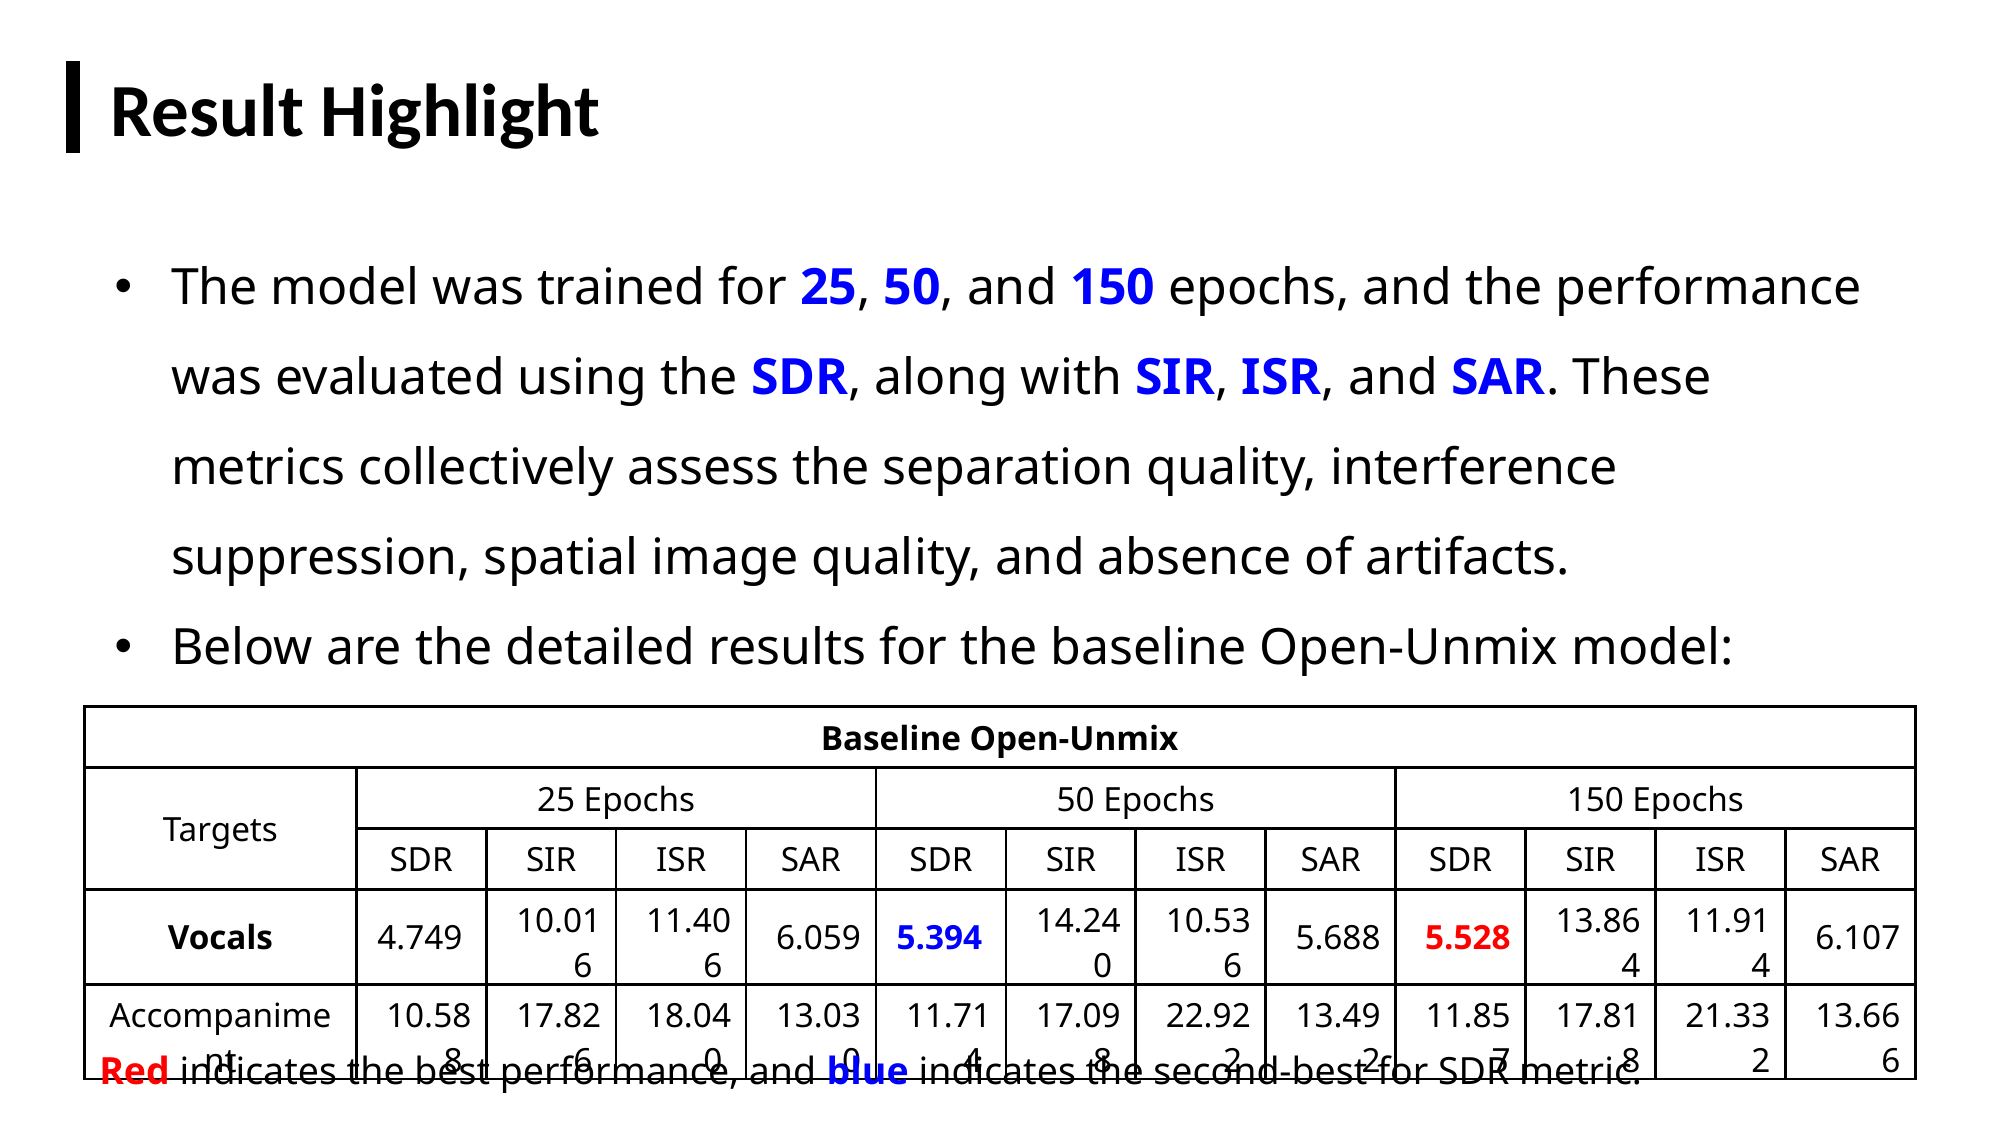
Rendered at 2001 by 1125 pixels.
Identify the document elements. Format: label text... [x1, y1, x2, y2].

table_cell SDR [877, 830, 1005, 888]
table_cell 21.332 [1657, 986, 1784, 1039]
table_cell SAR [1267, 830, 1394, 888]
table_cell Targets [86, 769, 355, 888]
table_cell 4.749 [358, 891, 485, 983]
table_cell SIR [1527, 830, 1654, 888]
table_cell 13.864 [1527, 891, 1654, 983]
table_cell 22.922 [1137, 986, 1264, 1039]
table_cell SDR [1397, 830, 1524, 888]
table_cell Accompaniment [86, 986, 355, 1039]
table_cell 50 Epochs [877, 769, 1394, 827]
table_cell 18.040 [617, 986, 745, 1039]
table_cell SAR [1787, 830, 1914, 888]
table_cell 5.528 [1397, 891, 1524, 983]
table_cell 13.492 [1267, 986, 1394, 1039]
table_cell SDR [358, 830, 485, 888]
table_cell SAR [747, 830, 875, 888]
table_cell ISR [1657, 830, 1784, 888]
table_cell 13.030 [747, 986, 875, 1039]
table_cell 6.107 [1787, 891, 1914, 983]
table_cell SIR [1007, 830, 1134, 888]
table_cell 10.536 [1137, 891, 1264, 983]
table_cell 17.818 [1527, 986, 1654, 1039]
table_cell ISR [1137, 830, 1264, 888]
table_cell 5.688 [1267, 891, 1394, 983]
table_cell 10.588 [358, 986, 485, 1039]
table_cell Vocals [86, 891, 355, 983]
text_box Red indicates the best performance, and blue indicates the second-best for SDR metric. [84, 1039, 1916, 1100]
text_box The model was trained for 25, 50, and 150 epochs, and the performance was evaluated using the SDR, along with SIR, ISR, and SAR. These metrics collectively assess the separation quality, interference suppression, spatial image quality, and absence of artifacts. Below are the detailed results for the baseline Open-Unmix model: [99, 217, 1900, 683]
text_box [66, 61, 80, 153]
table_cell 11.714 [877, 986, 1005, 1039]
table_cell 14.240 [1007, 891, 1134, 983]
table_cell 10.016 [488, 891, 615, 983]
table_cell 25 Epochs [358, 769, 875, 827]
table_cell 13.666 [1787, 986, 1914, 1039]
table_cell 17.826 [488, 986, 615, 1039]
table_cell 150 Epochs [1397, 769, 1914, 827]
table_cell ISR [617, 830, 745, 888]
table_cell 11.406 [617, 891, 745, 983]
table_header Baseline Open-Unmix [86, 708, 1914, 766]
table_cell 11.914 [1657, 891, 1784, 983]
table_cell 11.857 [1397, 986, 1524, 1039]
table_cell 17.098 [1007, 986, 1134, 1039]
table_cell 6.059 [747, 891, 875, 983]
table_cell SIR [488, 830, 615, 888]
table_cell 5.394 [877, 891, 1005, 983]
text_box Result Highlight [78, 54, 1933, 159]
